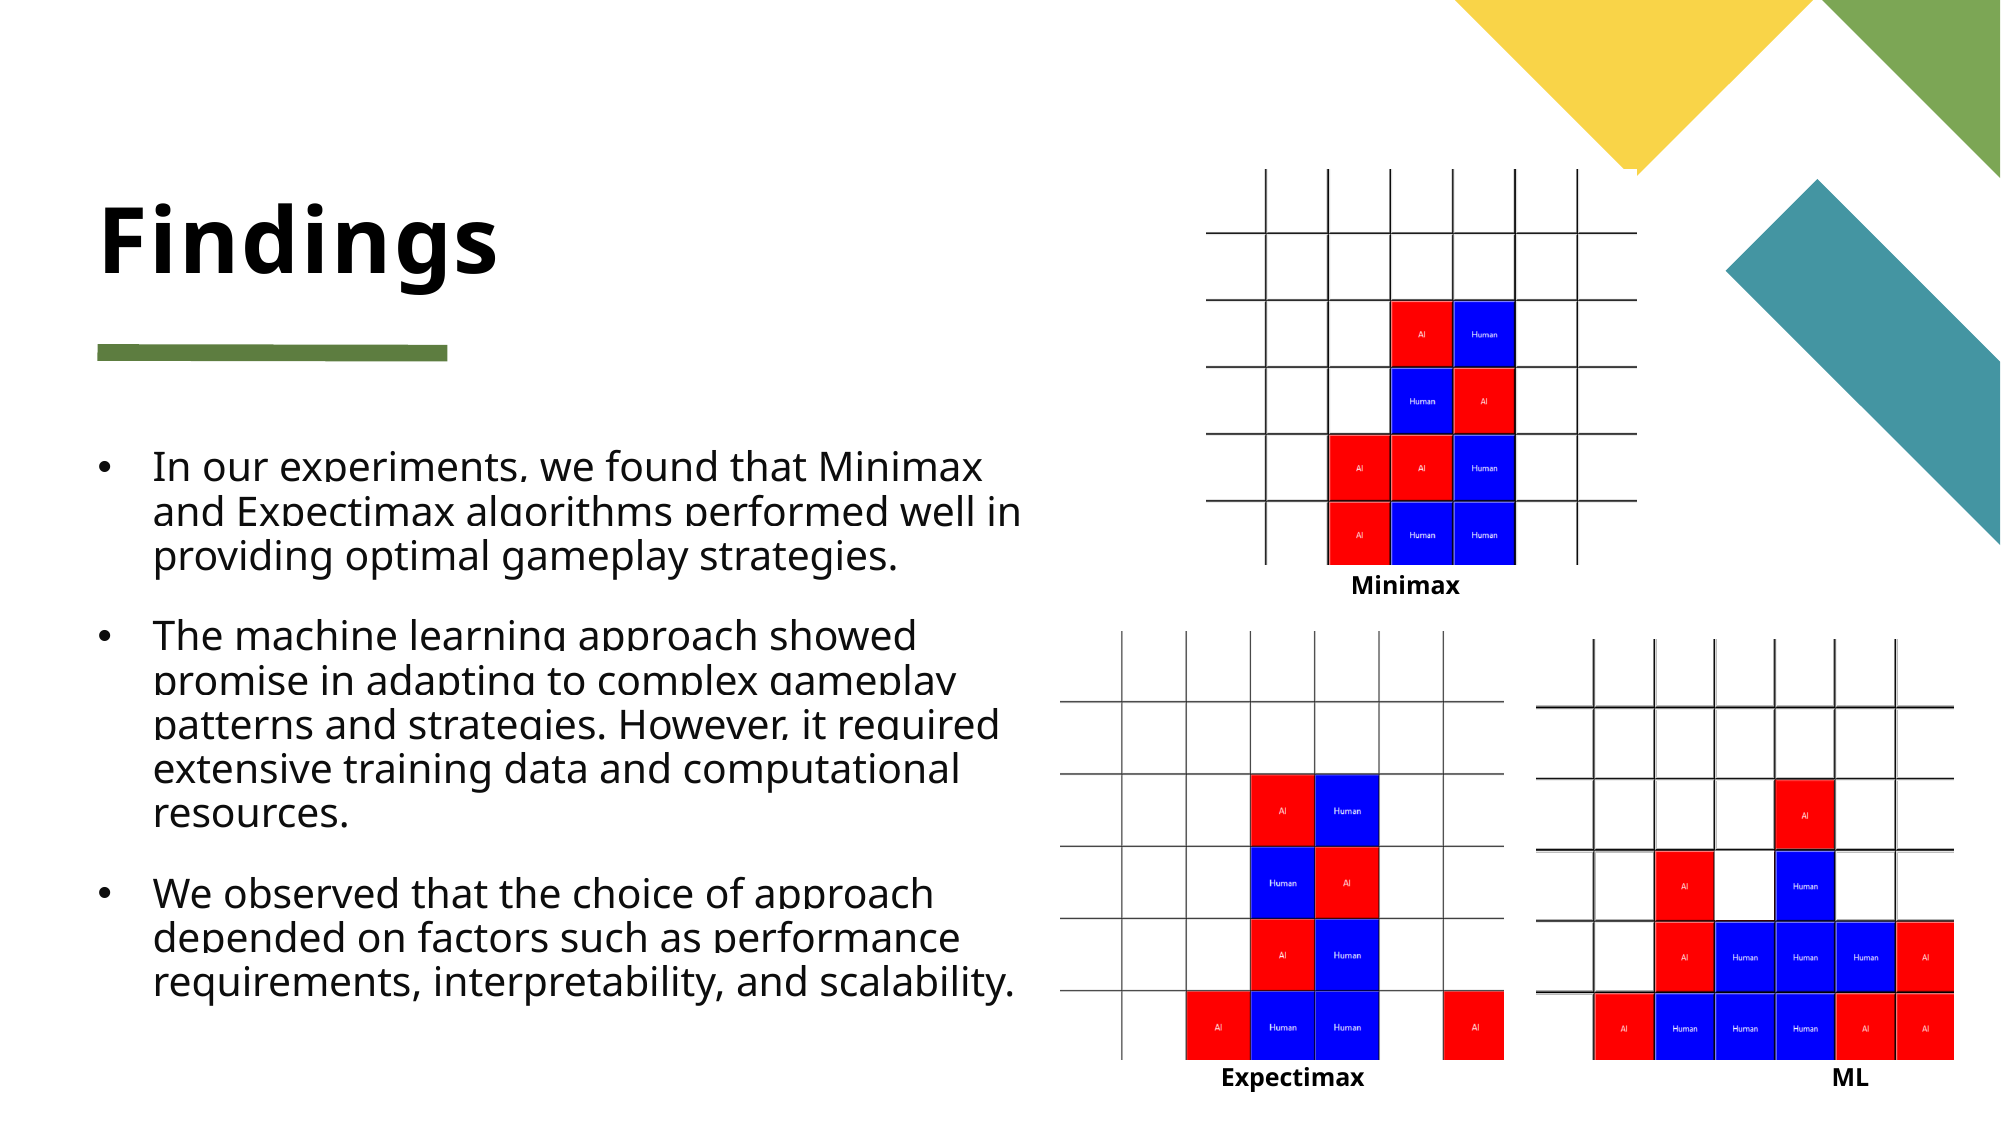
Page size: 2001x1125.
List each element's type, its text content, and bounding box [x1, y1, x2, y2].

picture [1060, 631, 1504, 1060]
text_box Minimax Expectimax ML [1206, 562, 1898, 1099]
picture [1536, 639, 1954, 1060]
title Findings [97, 32, 1898, 291]
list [1206, 169, 1637, 565]
list In our experiments, we found that Minimax and Expectimax algorithms performed well in providing optimal gameplay strategies. The machine learning approach showed promise in adapting to complex gameplay patterns and strategies. However, it required extensive training data and computational resources. We observed that the choice of approach depended on factors such as performance requirements, interpretability, and scalability. [97, 439, 1041, 1030]
